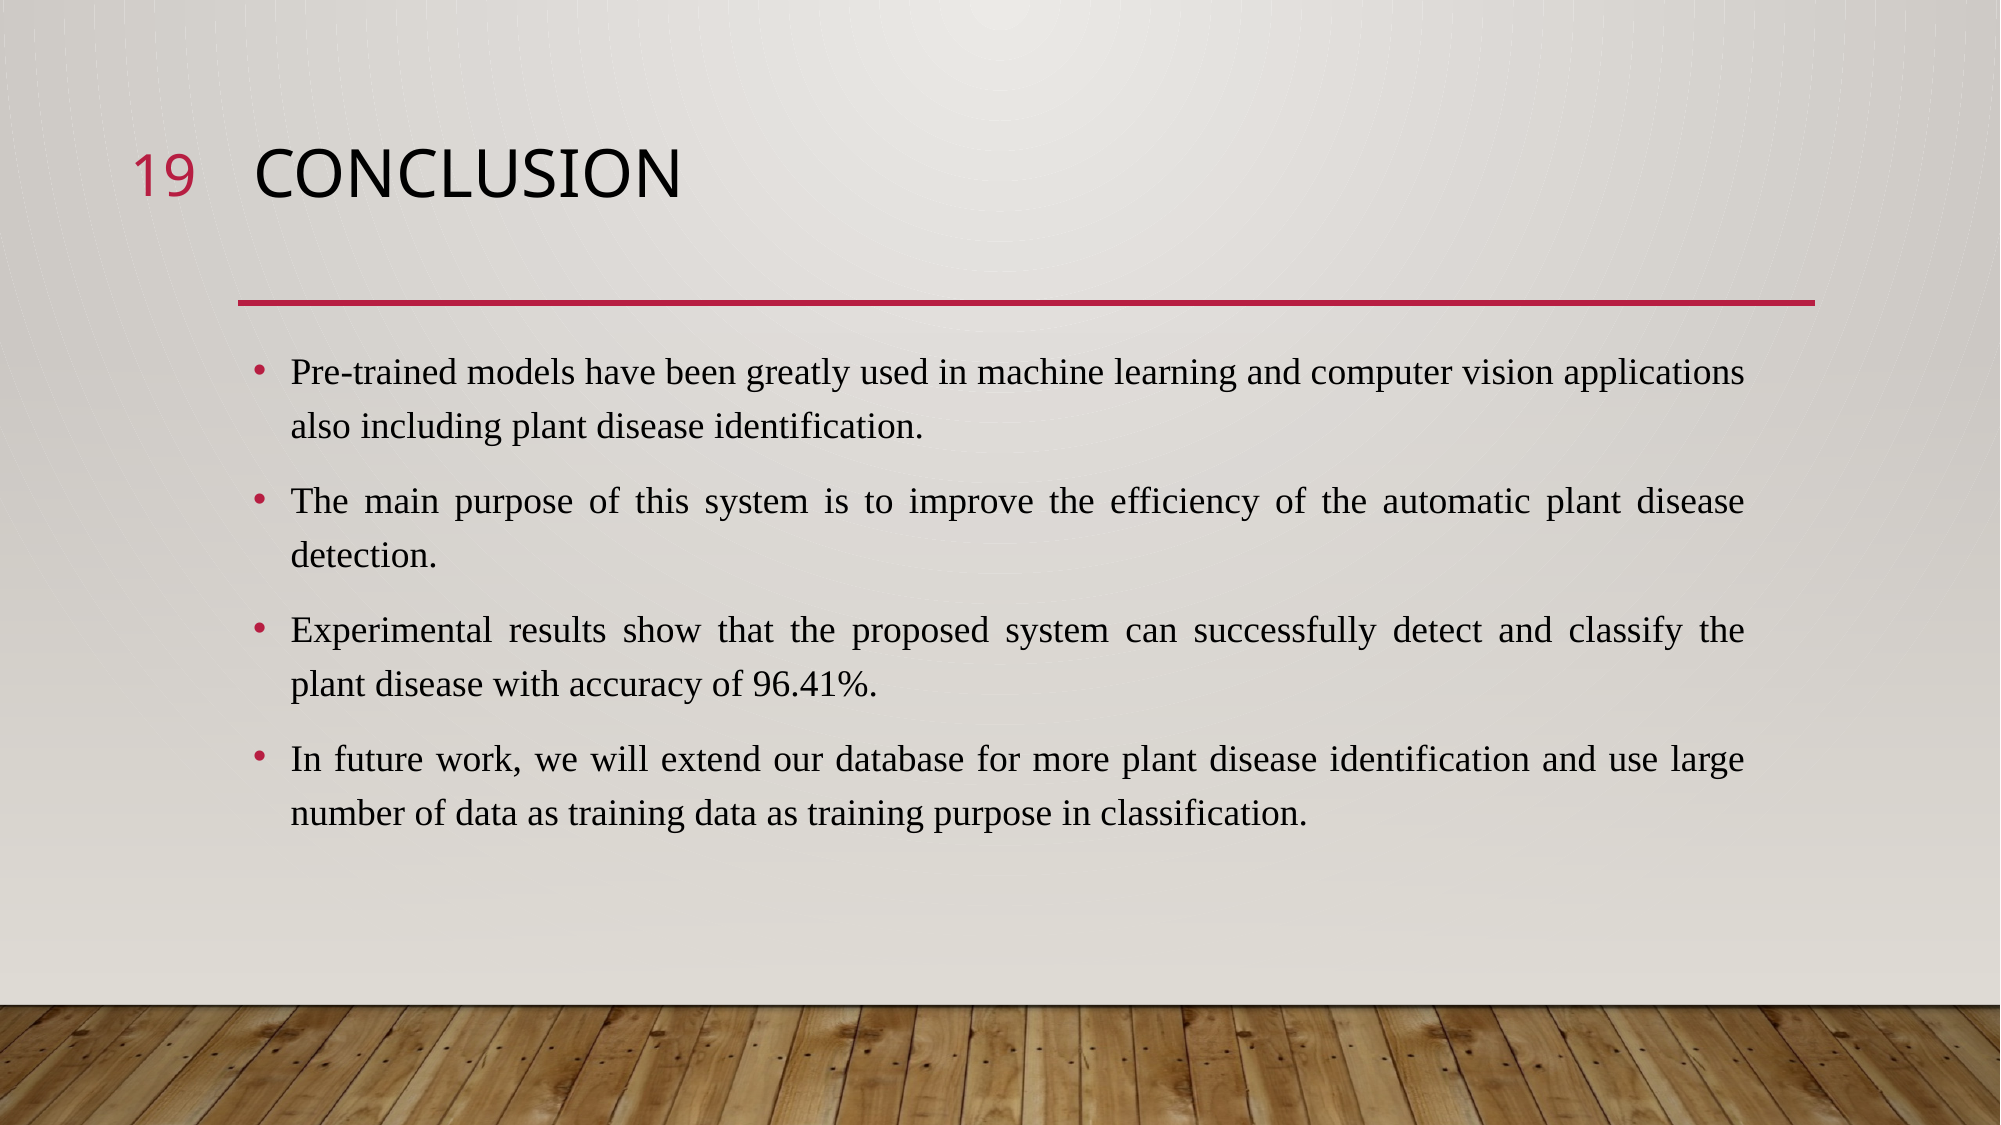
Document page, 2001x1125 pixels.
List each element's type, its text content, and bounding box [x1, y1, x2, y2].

slide_number 19 [78, 131, 212, 214]
title conclusion [238, 131, 1814, 305]
list Pre-trained models have been greatly used in machine learning and computer vision applications also including plant disease identification. The main purpose of this system is to improve the efficiency of the automatic plant disease detection. Experimental results show that the proposed system can successfully detect and classify the plant disease with accuracy of 96.41%. In future work, we will extend our database for more plant disease identification and use large number of data as training data as training purpose in classification. [238, 330, 1763, 926]
picture [0, 1005, 2000, 1125]
